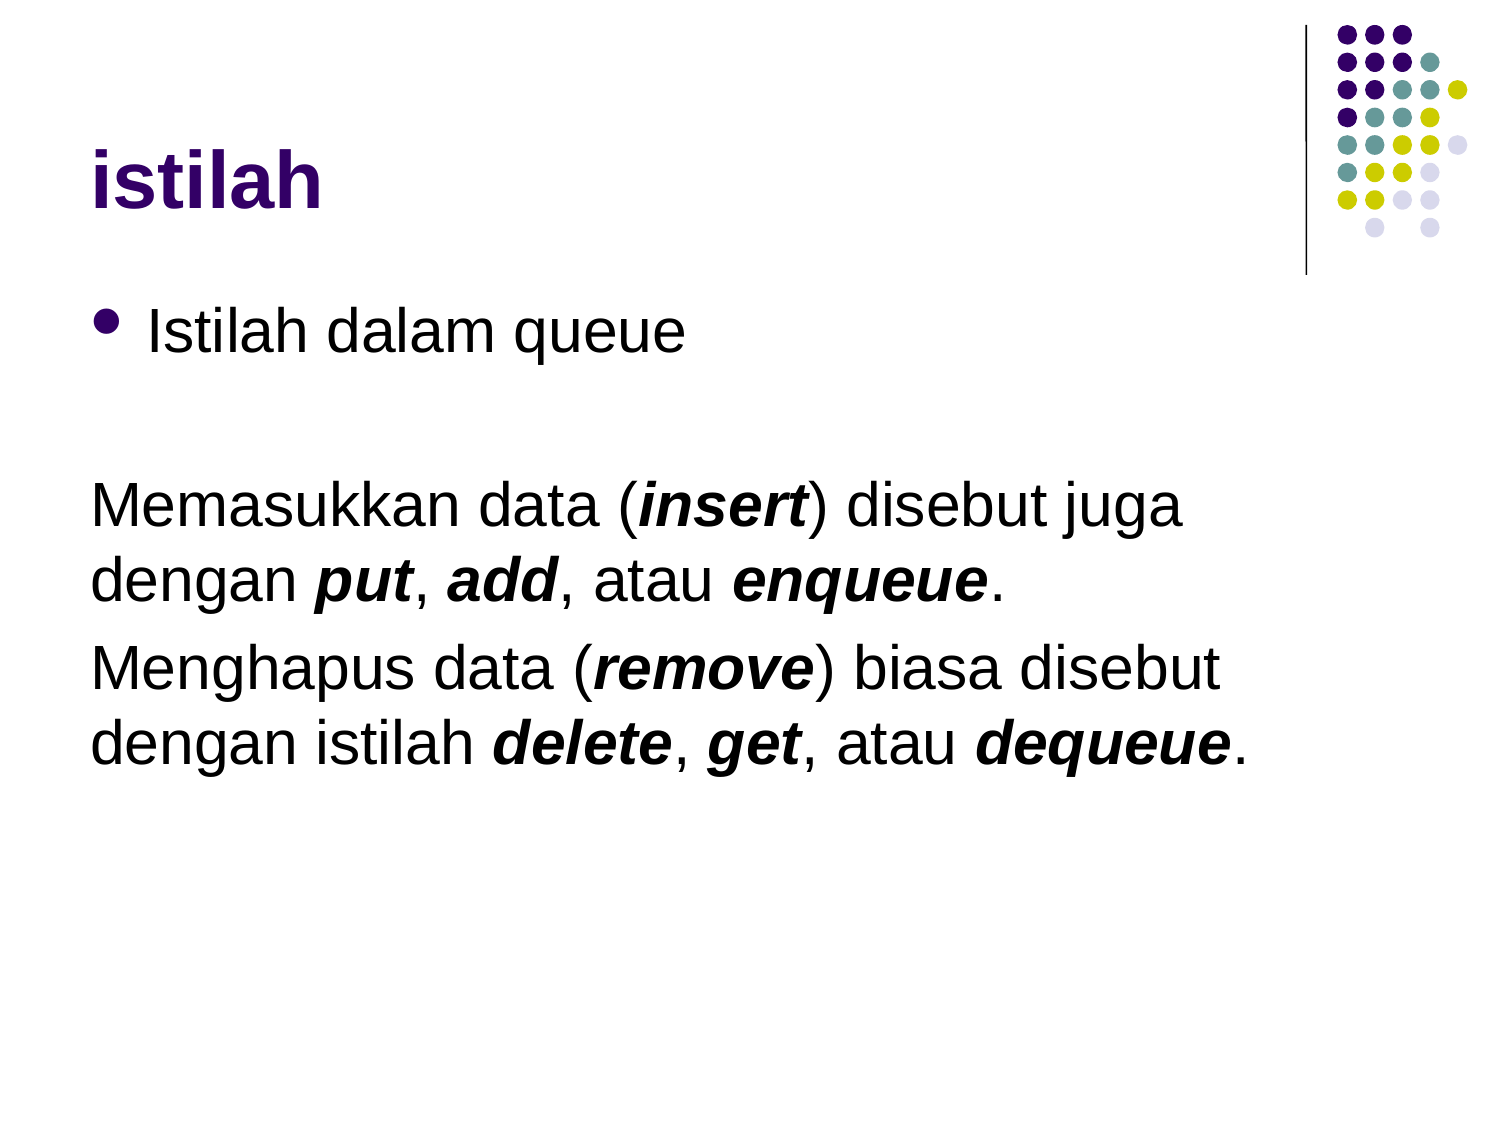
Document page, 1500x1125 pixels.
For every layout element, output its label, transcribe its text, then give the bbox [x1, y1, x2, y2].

list Istilah dalam queue Memasukkan data (insert) disebut juga dengan put, add, atau enqueue. Menghapus data (remove) biasa disebut dengan istilah delete, get, atau dequeue. [75, 282, 1425, 1006]
title istilah [75, 20, 1313, 233]
